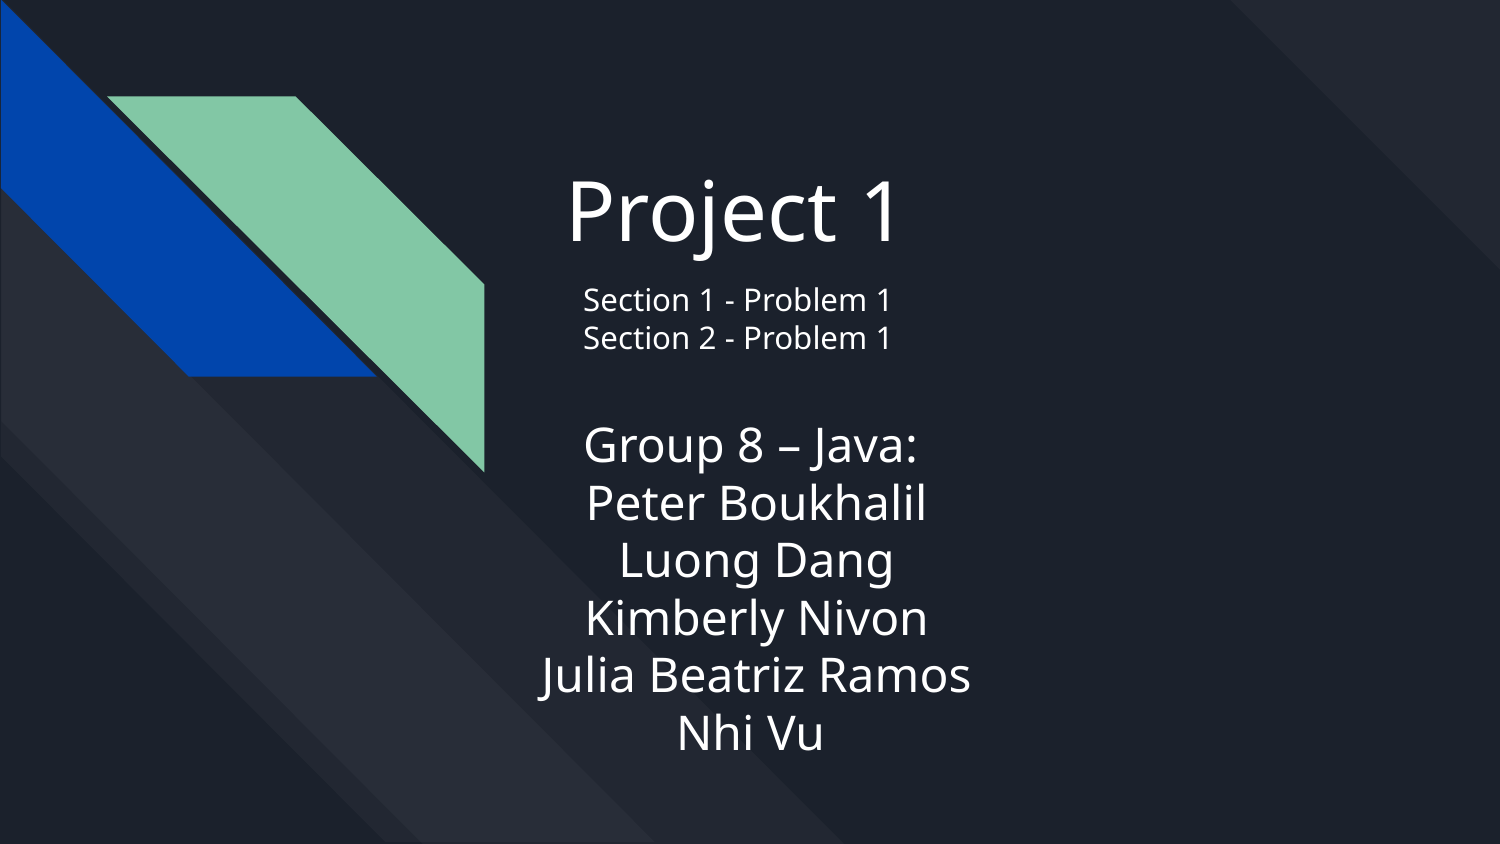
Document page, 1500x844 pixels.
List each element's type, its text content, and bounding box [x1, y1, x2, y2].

subtitle Group 8 – Java: Peter Boukhalil Luong Dang Kimberly Nivon Julia Beatriz Ramos Nhi Vu [479, 399, 1034, 694]
title Section 1 - Problem 1 Section 2 - Problem 1 [568, 265, 1250, 388]
title Project 1 [550, 143, 1374, 280]
